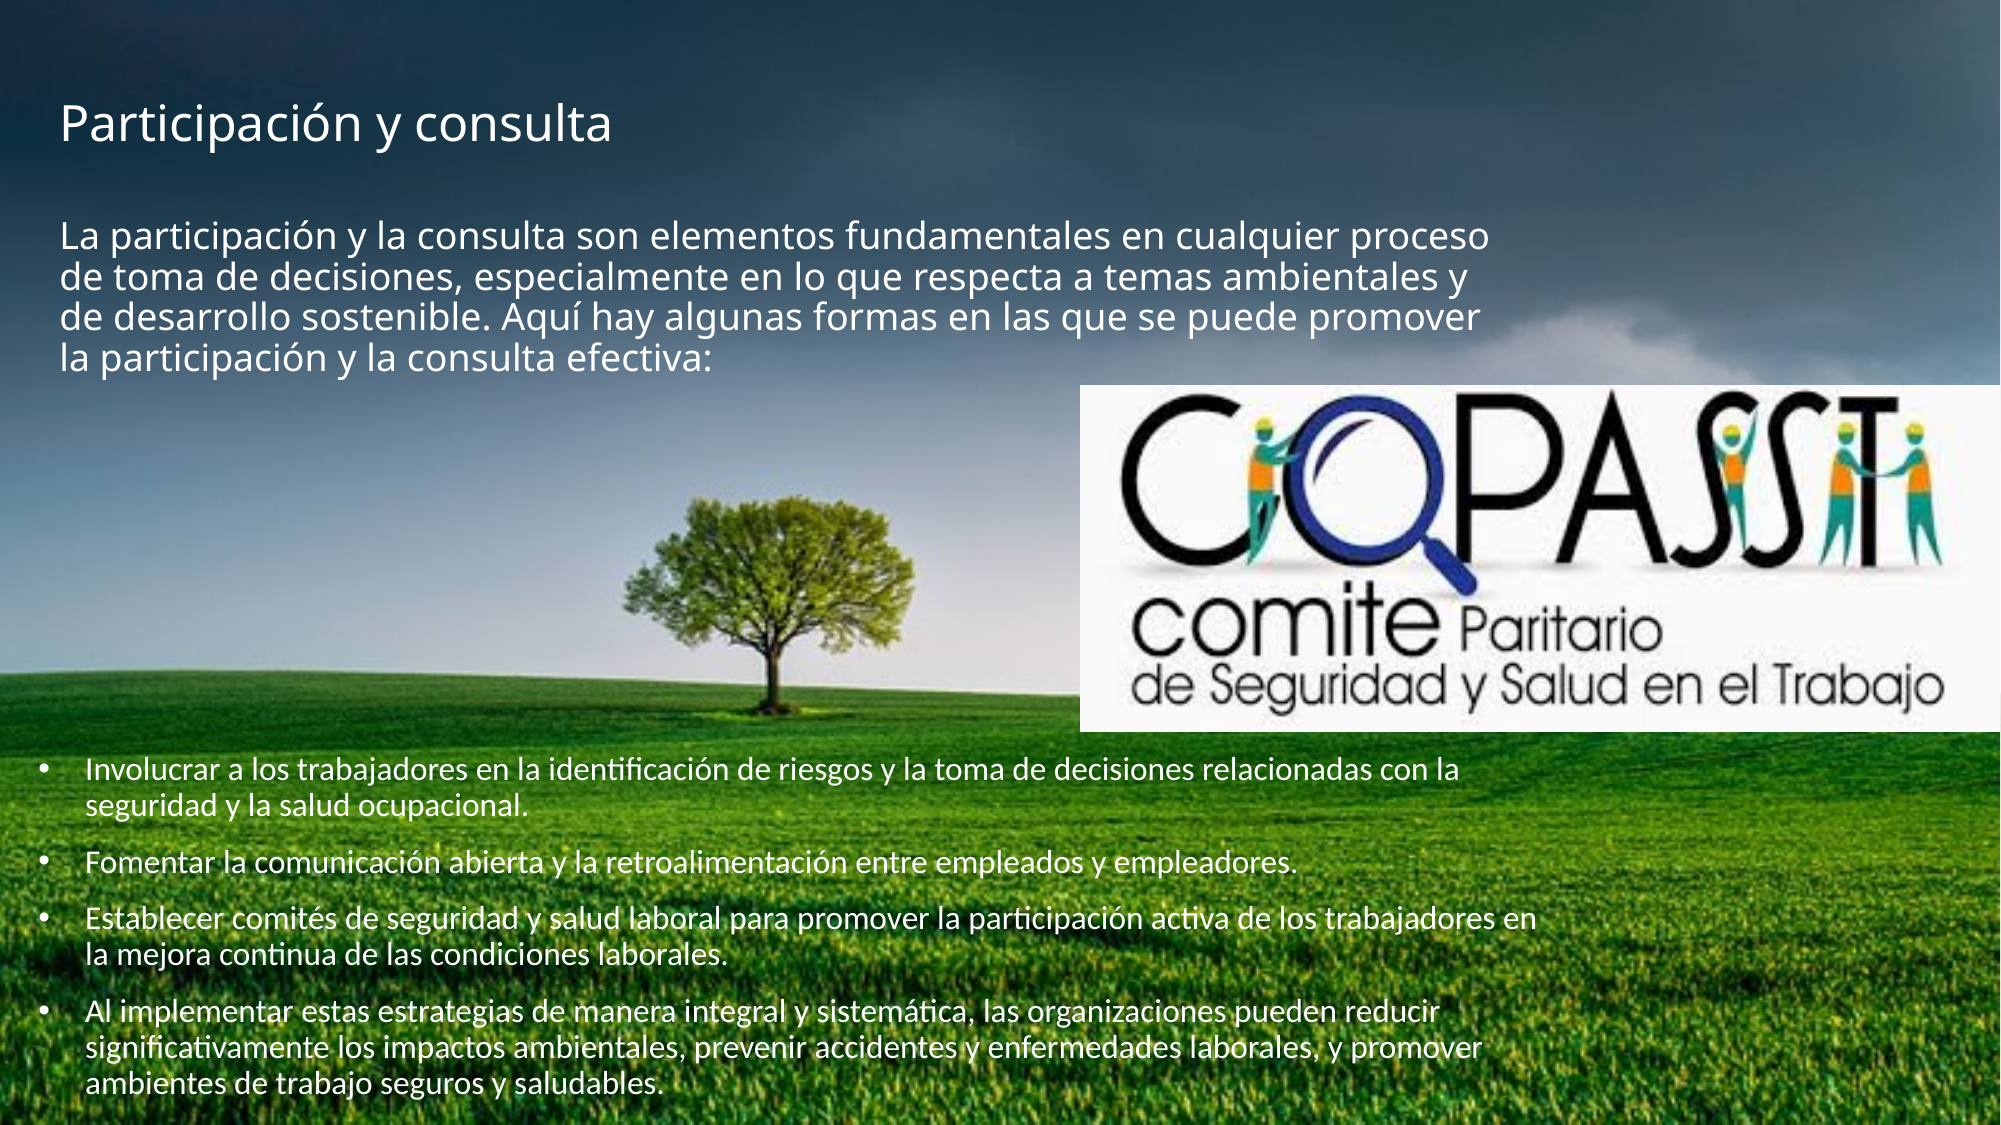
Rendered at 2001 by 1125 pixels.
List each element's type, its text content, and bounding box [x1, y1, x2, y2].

picture [0, 0, 2001, 1125]
text_box Involucrar a los trabajadores en la identificación de riesgos y la toma de decisiones relacionadas con la seguridad y la salud ocupacional. Fomentar la comunicación abierta y la retroalimentación entre empleados y empleadores. Establecer comités de seguridad y salud laboral para promover la participación activa de los trabajadores en la mejora continua de las condiciones laborales. Al implementar estas estrategias de manera integral y sistemática, las organizaciones pueden reducir significativamente los impactos ambientales, prevenir accidentes y enfermedades laborales, y promover ambientes de trabajo seguros y saludables. [23, 744, 1555, 980]
title Participación y consulta [44, 76, 925, 160]
subtitle La participación y la consulta son elementos fundamentales en cualquier proceso de toma de decisiones, especialmente en lo que respecta a temas ambientales y de desarrollo sostenible. Aquí hay algunas formas en las que se puede promover la participación y la consulta efectiva: [44, 209, 1528, 476]
